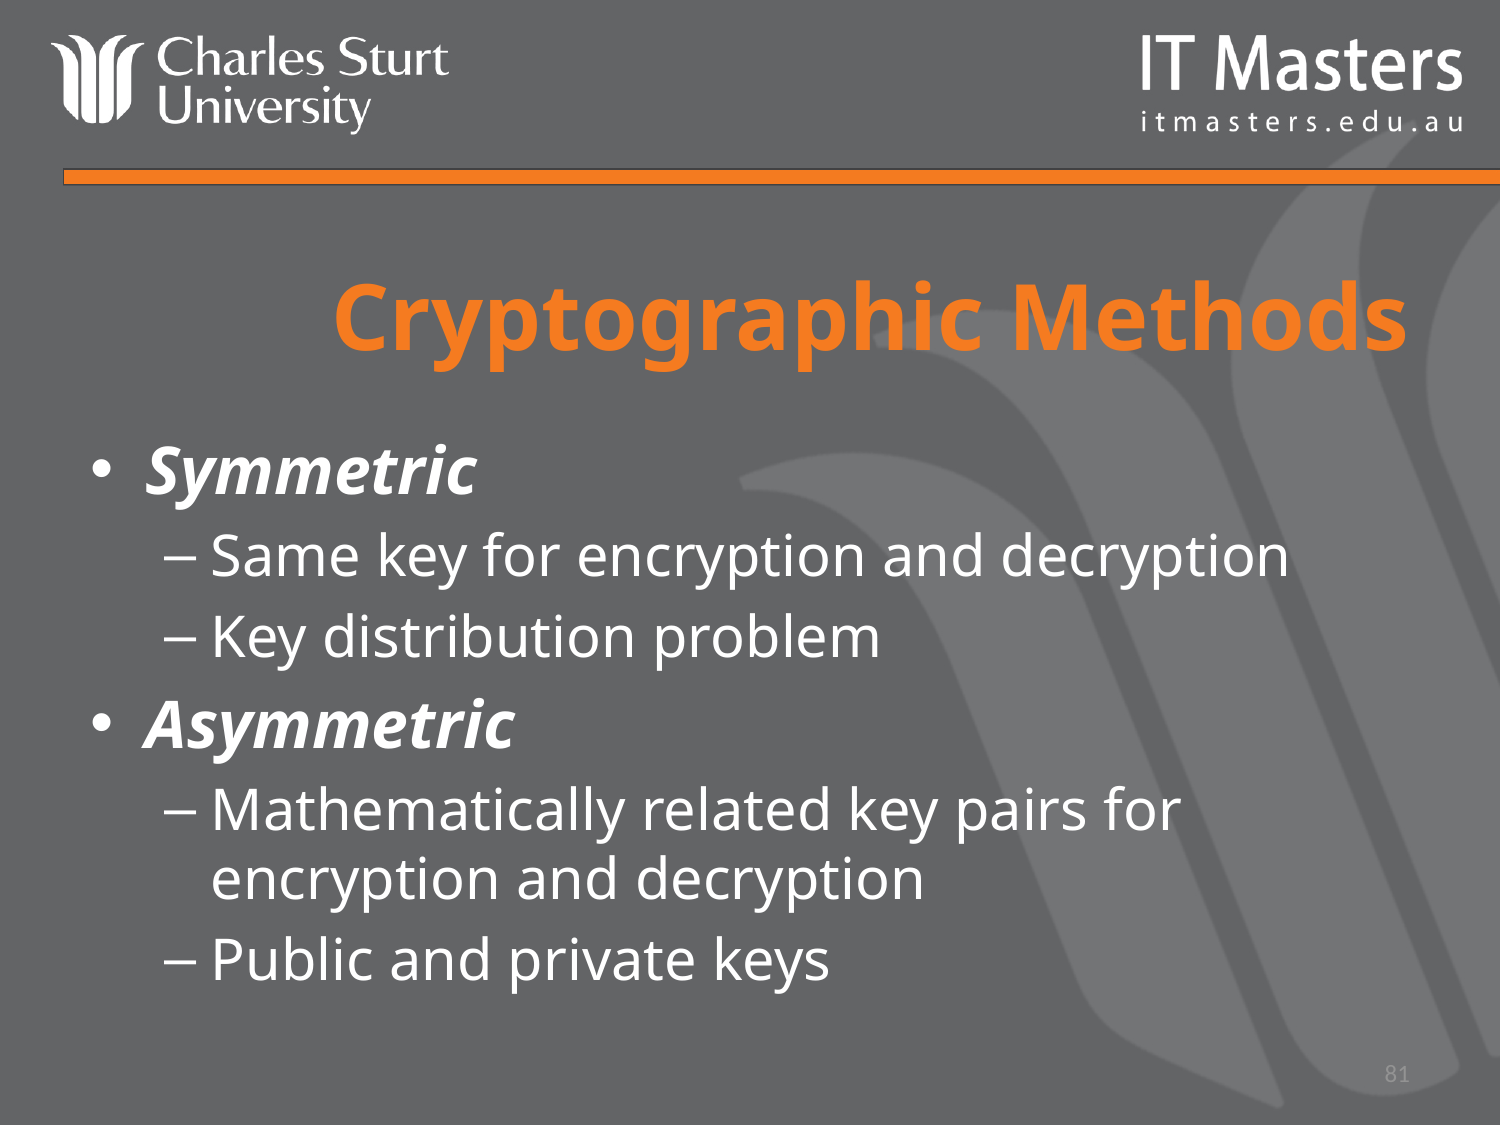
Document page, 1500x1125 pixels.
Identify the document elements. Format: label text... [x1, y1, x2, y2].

title Cryptographic Methods [75, 219, 1425, 408]
list Symmetric Same key for encryption and decryption Key distribution problem Asymmetric Mathematically related key pairs for encryption and decryption Public and private keys [75, 420, 1425, 1005]
slide_number 81 [1074, 1042, 1425, 1103]
picture [0, 0, 1500, 1125]
